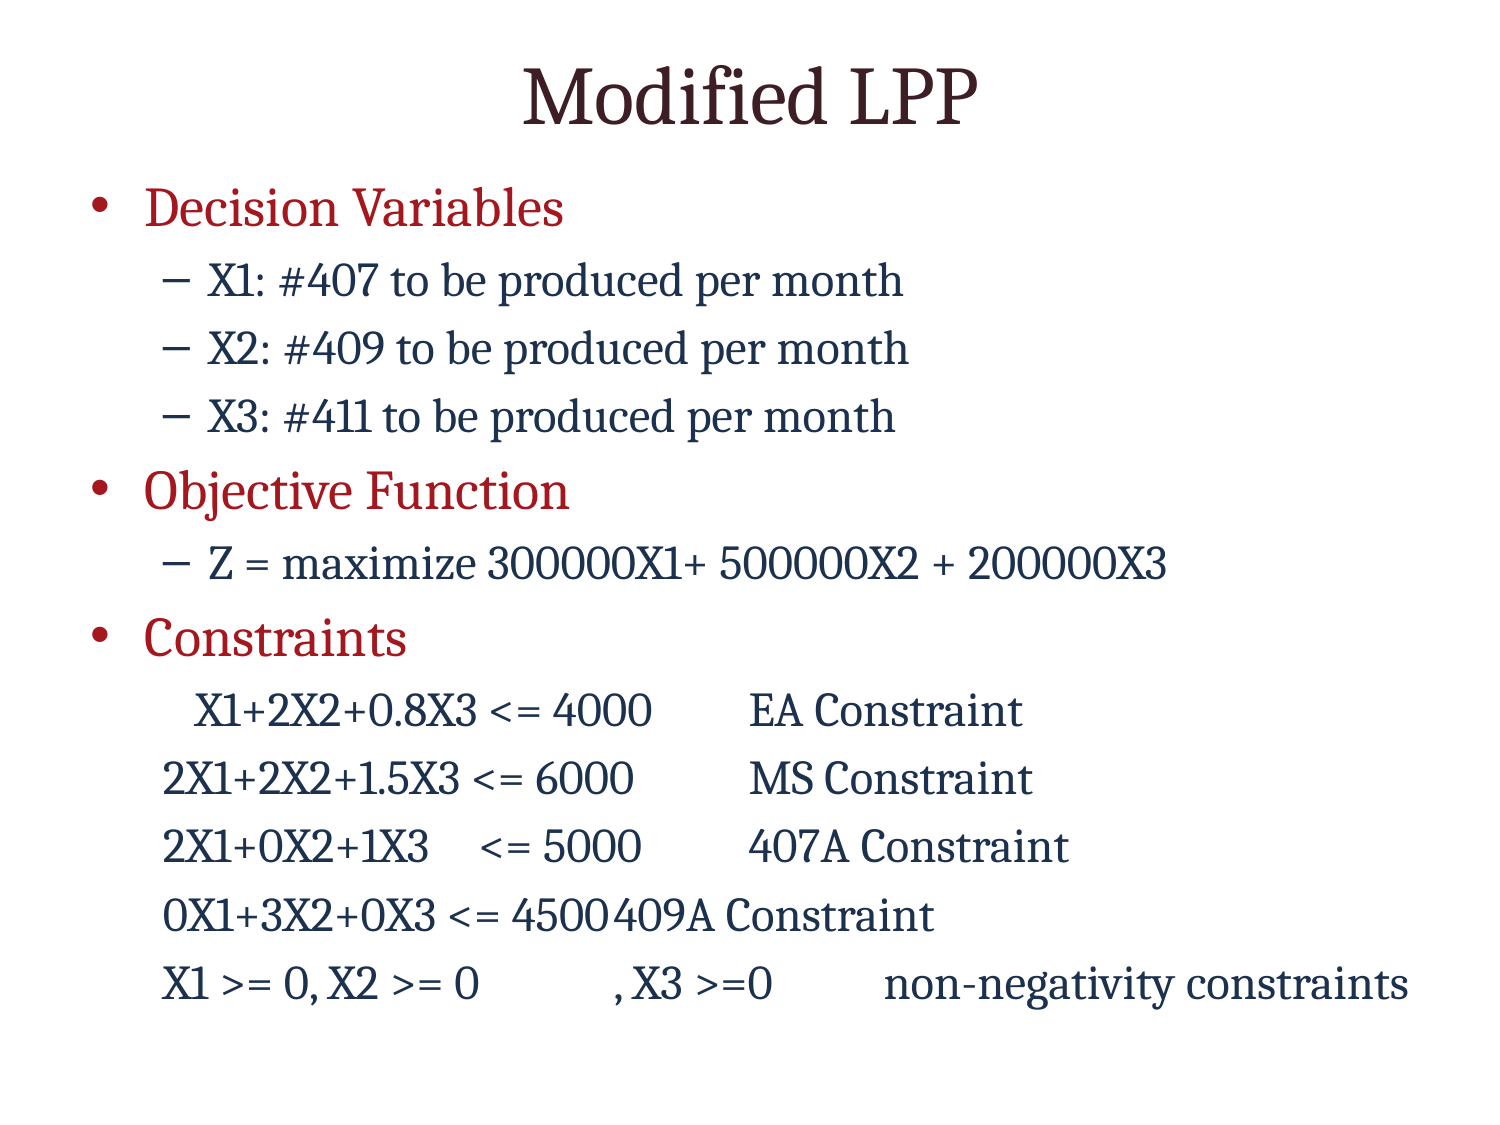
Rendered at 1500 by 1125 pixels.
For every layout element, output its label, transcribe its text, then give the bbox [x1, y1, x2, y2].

list Decision Variables X1: #407 to be produced per month X2: #409 to be produced per month X3: #411 to be produced per month Objective Function Z = maximize 300000X1+ 500000X2 + 200000X3 Constraints X1+2X2+0.8X3 <= 4000 EA Constraint 2X1+2X2+1.5X3 <= 6000 MS Constraint 2X1+0X2+1X3 <= 5000 407A Constraint 0X1+3X2+0X3 <= 4500 409A Constraint X1 >= 0, X2 >= 0 , X3 >=0 non-negativity constraints [75, 162, 1425, 1075]
title Modified LPP [75, 45, 1425, 138]
